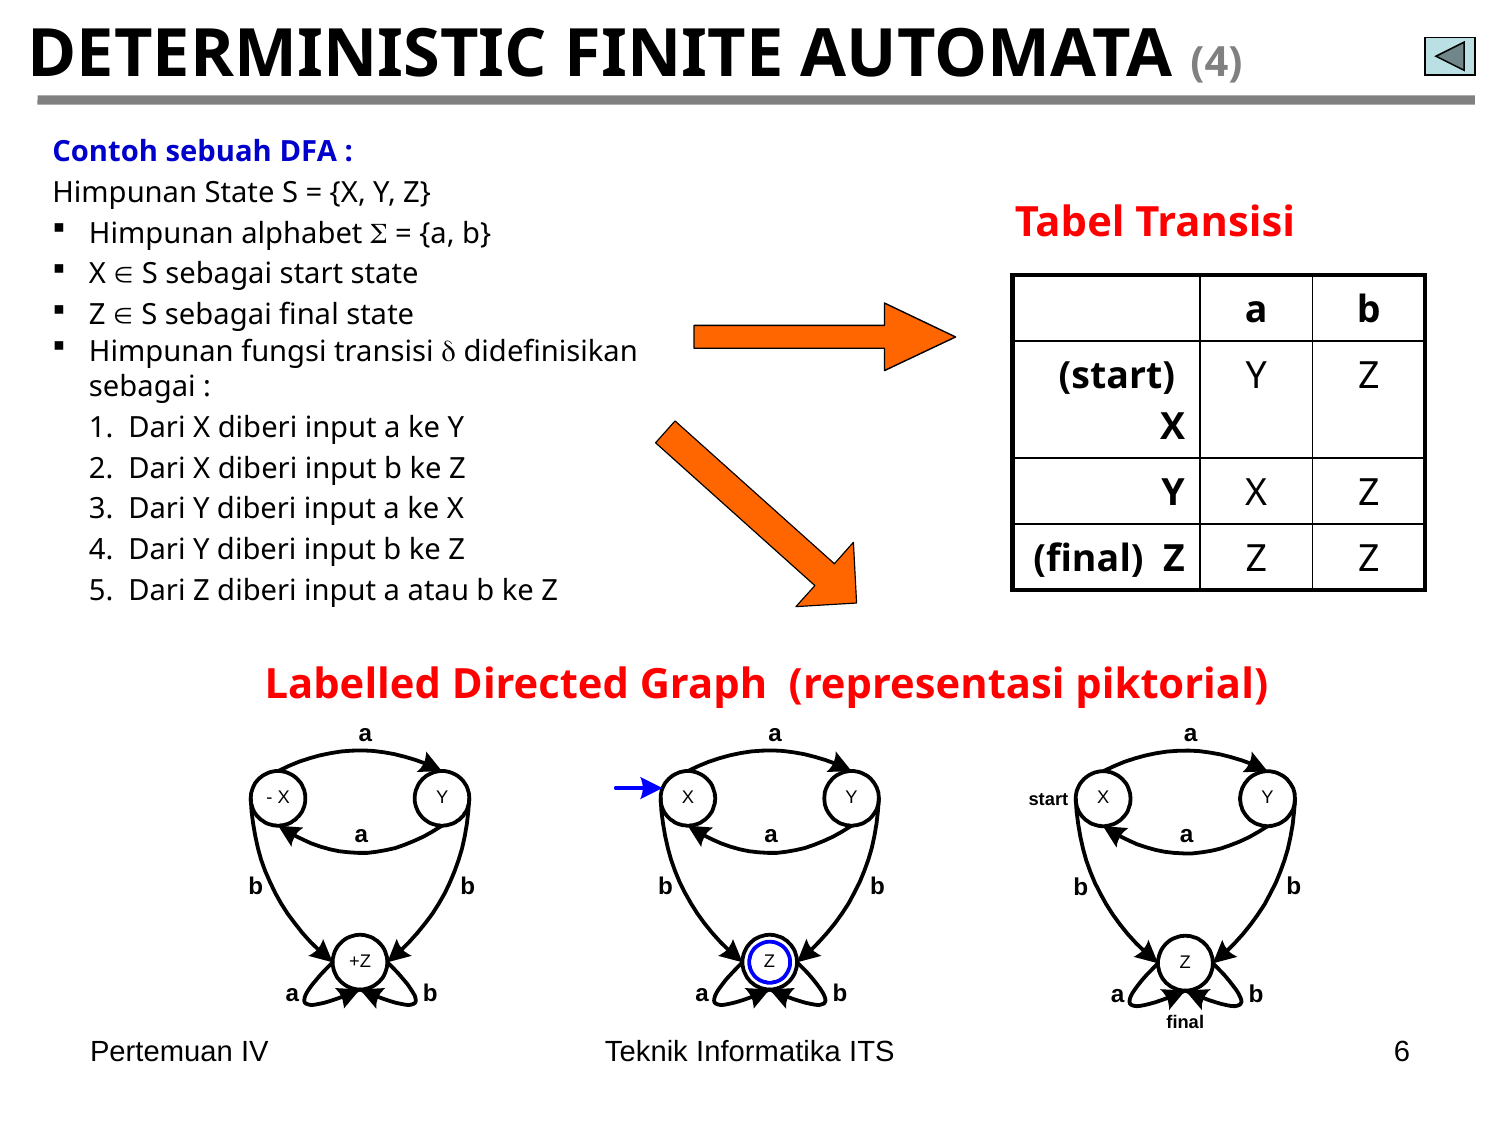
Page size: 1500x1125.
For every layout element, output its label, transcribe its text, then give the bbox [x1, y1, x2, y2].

table_header b [1313, 277, 1423, 340]
title DETERMINISTIC FINITE AUTOMATA (4) [12, 12, 1426, 88]
slide_number 6 [1074, 1024, 1426, 1103]
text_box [649, 415, 863, 613]
table_cell Z [1313, 525, 1423, 588]
table_header a [1201, 277, 1312, 340]
table_cell Y [1201, 342, 1312, 457]
text_box [1425, 37, 1476, 76]
table_header [1015, 277, 1199, 340]
table_cell Z [1313, 459, 1423, 523]
text_box Himpunan fungsi transisi  didefinisikan sebagai : 1. Dari X diberi input a ke Y 2. Dari X diberi input b ke Z 3. Dari Y diberi input a ke X 4. Dari Y diberi input b ke Z 5. Dari Z diberi input a atau b ke Z [37, 324, 713, 625]
table_cell (final) Z [1015, 525, 1199, 588]
table_cell Z [1313, 342, 1423, 457]
slide_number Pertemuan IV [74, 1024, 426, 1103]
text_box Labelled Directed Graph (representasi piktorial) [249, 649, 1300, 713]
footer Teknik Informatika ITS [512, 1024, 988, 1103]
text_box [687, 299, 963, 375]
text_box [610, 712, 885, 1013]
table_cell (start) X [1015, 342, 1199, 457]
text_box Contoh sebuah DFA : Himpunan State S = {X, Y, Z} Himpunan alphabet  = {a, b} X  S sebagai start state Z  S sebagai final state [37, 125, 563, 324]
table_cell Z [1201, 525, 1312, 588]
table_cell Y [1015, 459, 1199, 523]
table_cell X [1201, 459, 1312, 523]
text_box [244, 712, 476, 1013]
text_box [1024, 712, 1301, 1038]
text_box Tabel Transisi [999, 187, 1338, 250]
